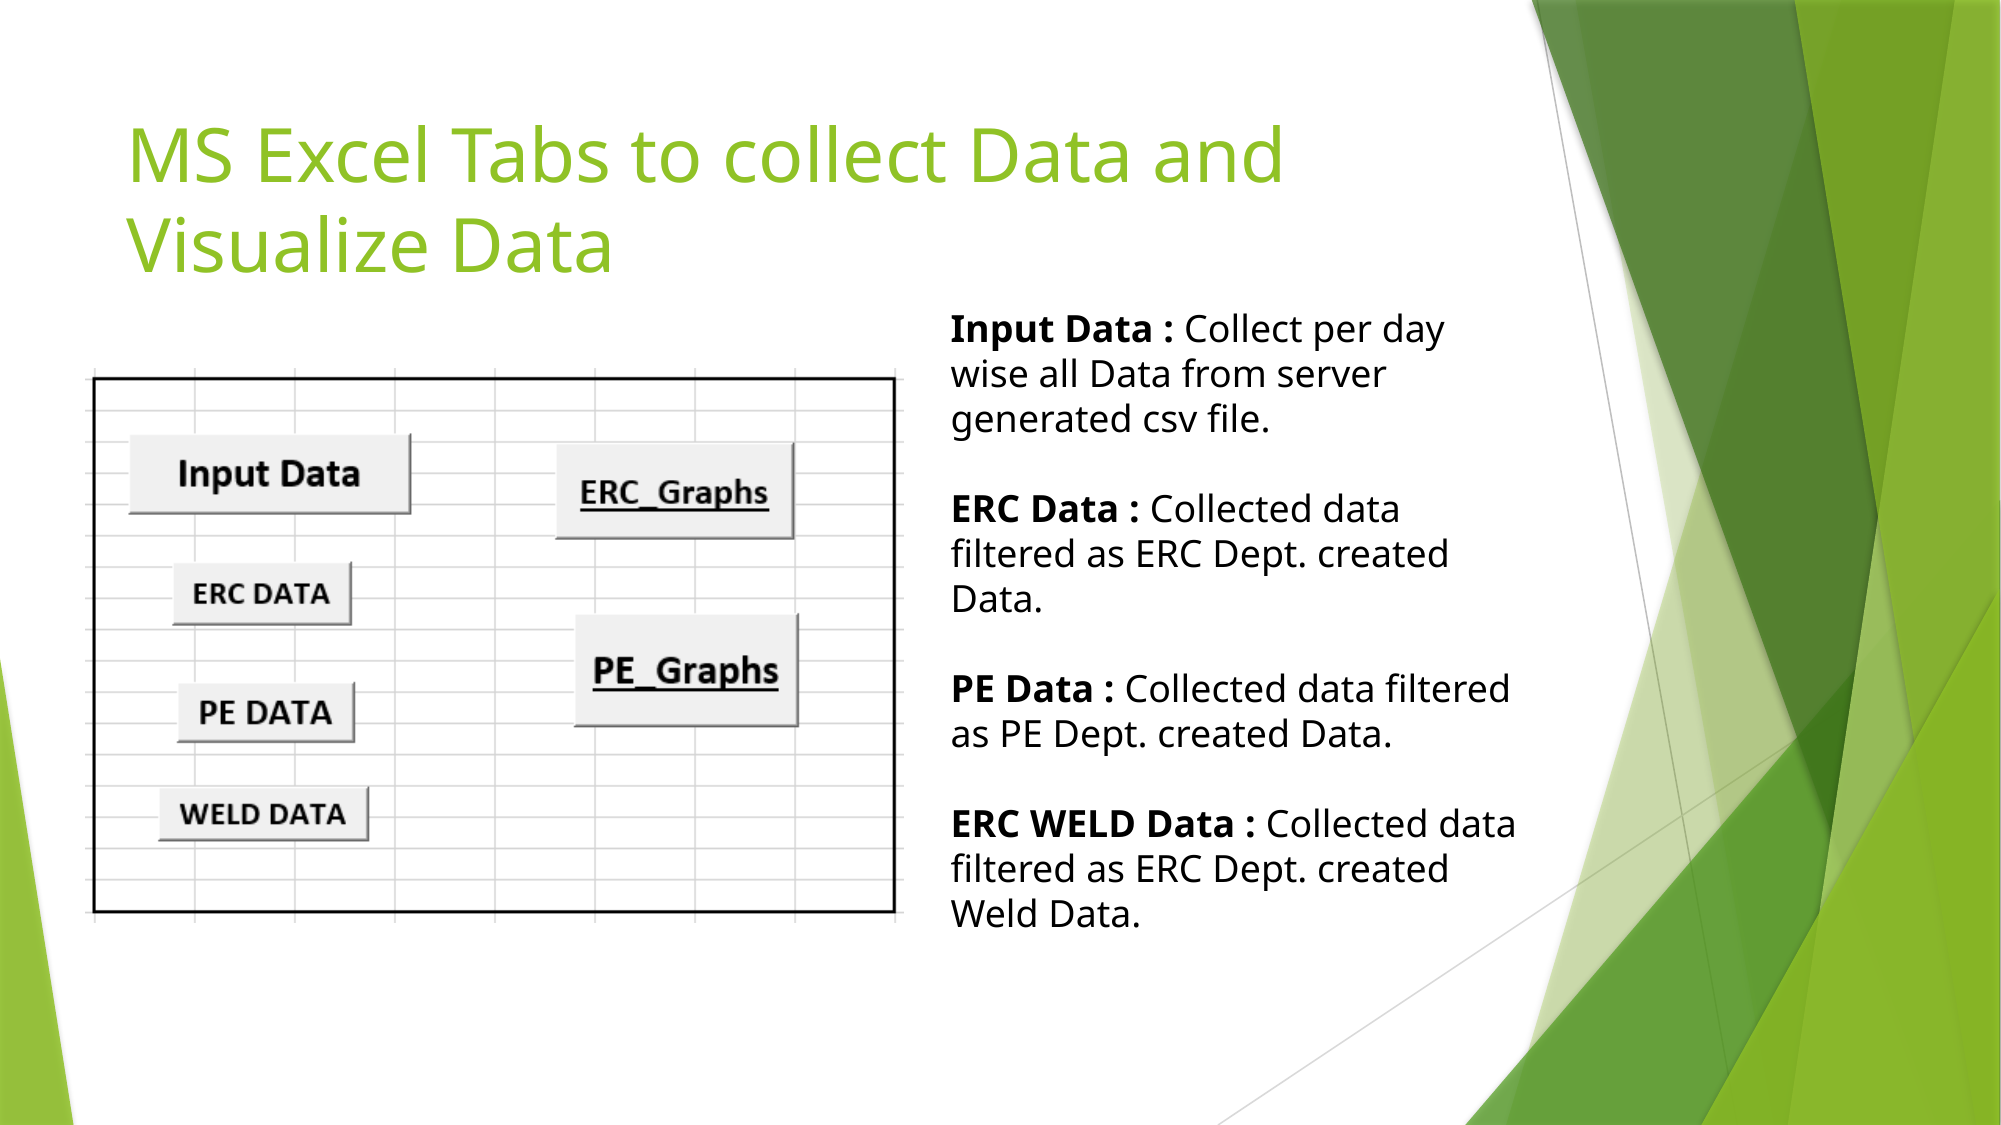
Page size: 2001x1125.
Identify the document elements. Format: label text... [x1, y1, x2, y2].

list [84, 367, 905, 924]
title MS Excel Tabs to collect Data and Visualize Data [111, 99, 1522, 317]
text_box Input Data : Collect per day wise all Data from server generated csv file. ERC Data : Collected data filtered as ERC Dept. created Data. PE Data : Collected data filtered as PE Dept. created Data. ERC WELD Data : Collected data filtered as ERC Dept. created Weld Data. [935, 297, 1542, 987]
